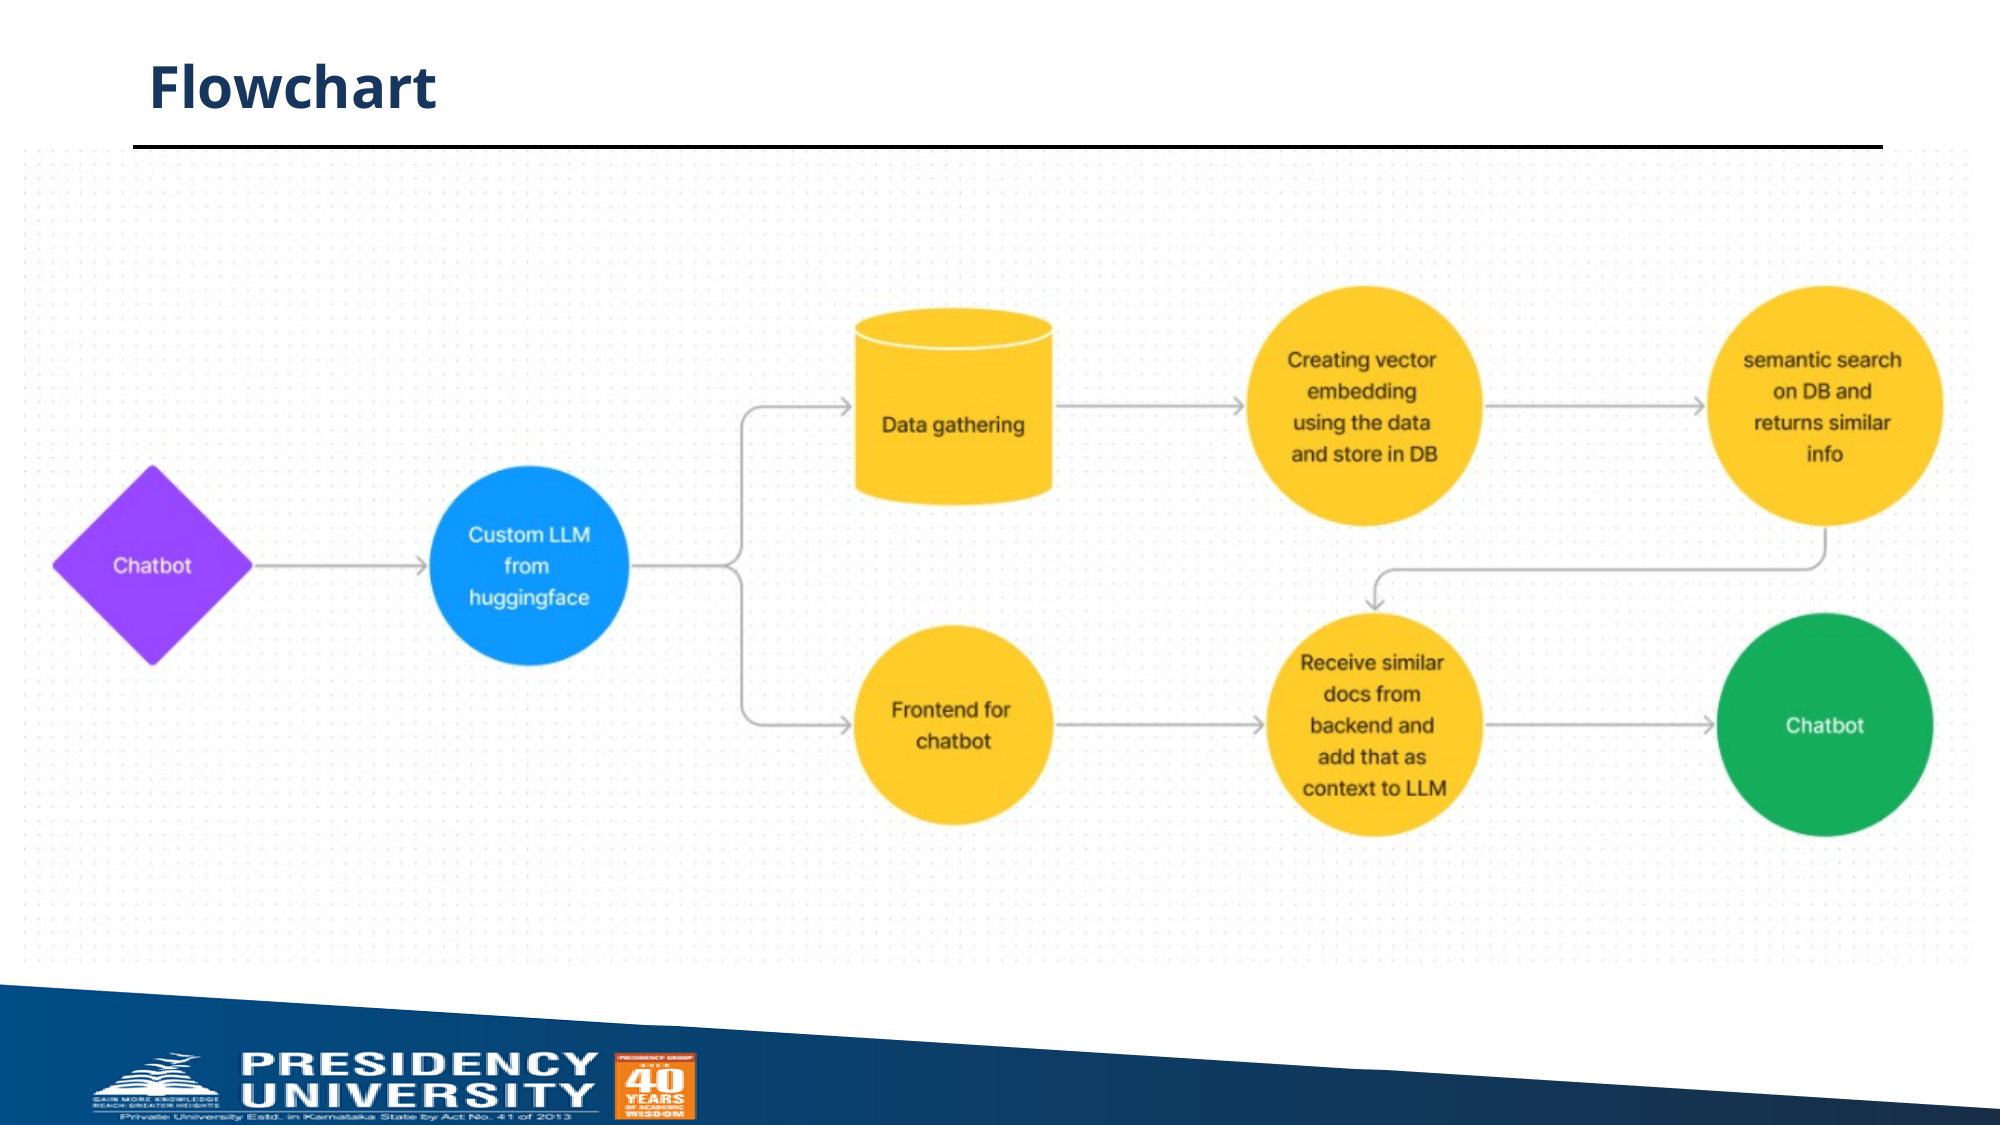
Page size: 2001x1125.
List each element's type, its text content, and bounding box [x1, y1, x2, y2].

picture [0, 982, 2000, 1125]
picture [24, 149, 1976, 967]
title Flowchart [133, 45, 1884, 125]
